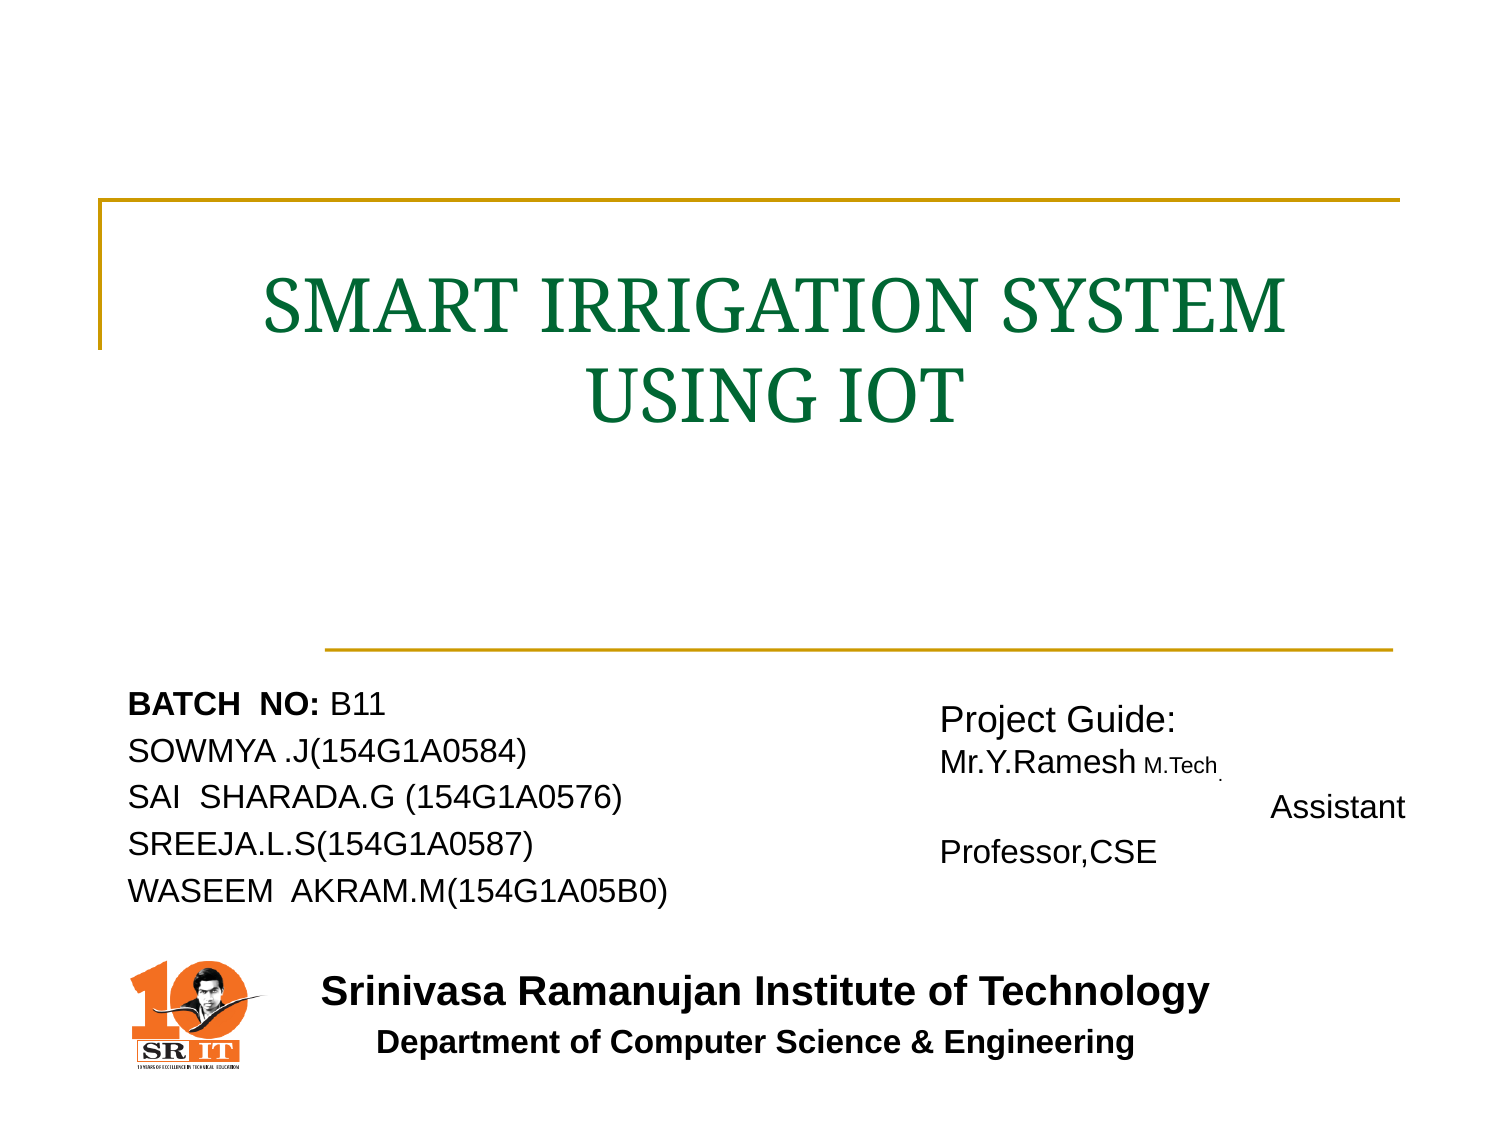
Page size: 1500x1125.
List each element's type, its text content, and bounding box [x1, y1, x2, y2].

title SMART IRRIGATION SYSTEM USING IOT [149, 249, 1401, 538]
subtitle BATCH NO: B11 SOWMYA .J(154G1A0584) SAI SHARADA.G (154G1A0576) SREEJA.L.S(154G1A0587) WASEEM AKRAM.M(154G1A05B0) Srinivasa Ramanujan Institute of Technology Department of Computer Science & Engineering [112, 674, 1401, 938]
picture [112, 949, 270, 1084]
text_box Project Guide: Mr.Y.Ramesh M.Tech. Assistant Professor,CSE [924, 687, 1438, 878]
